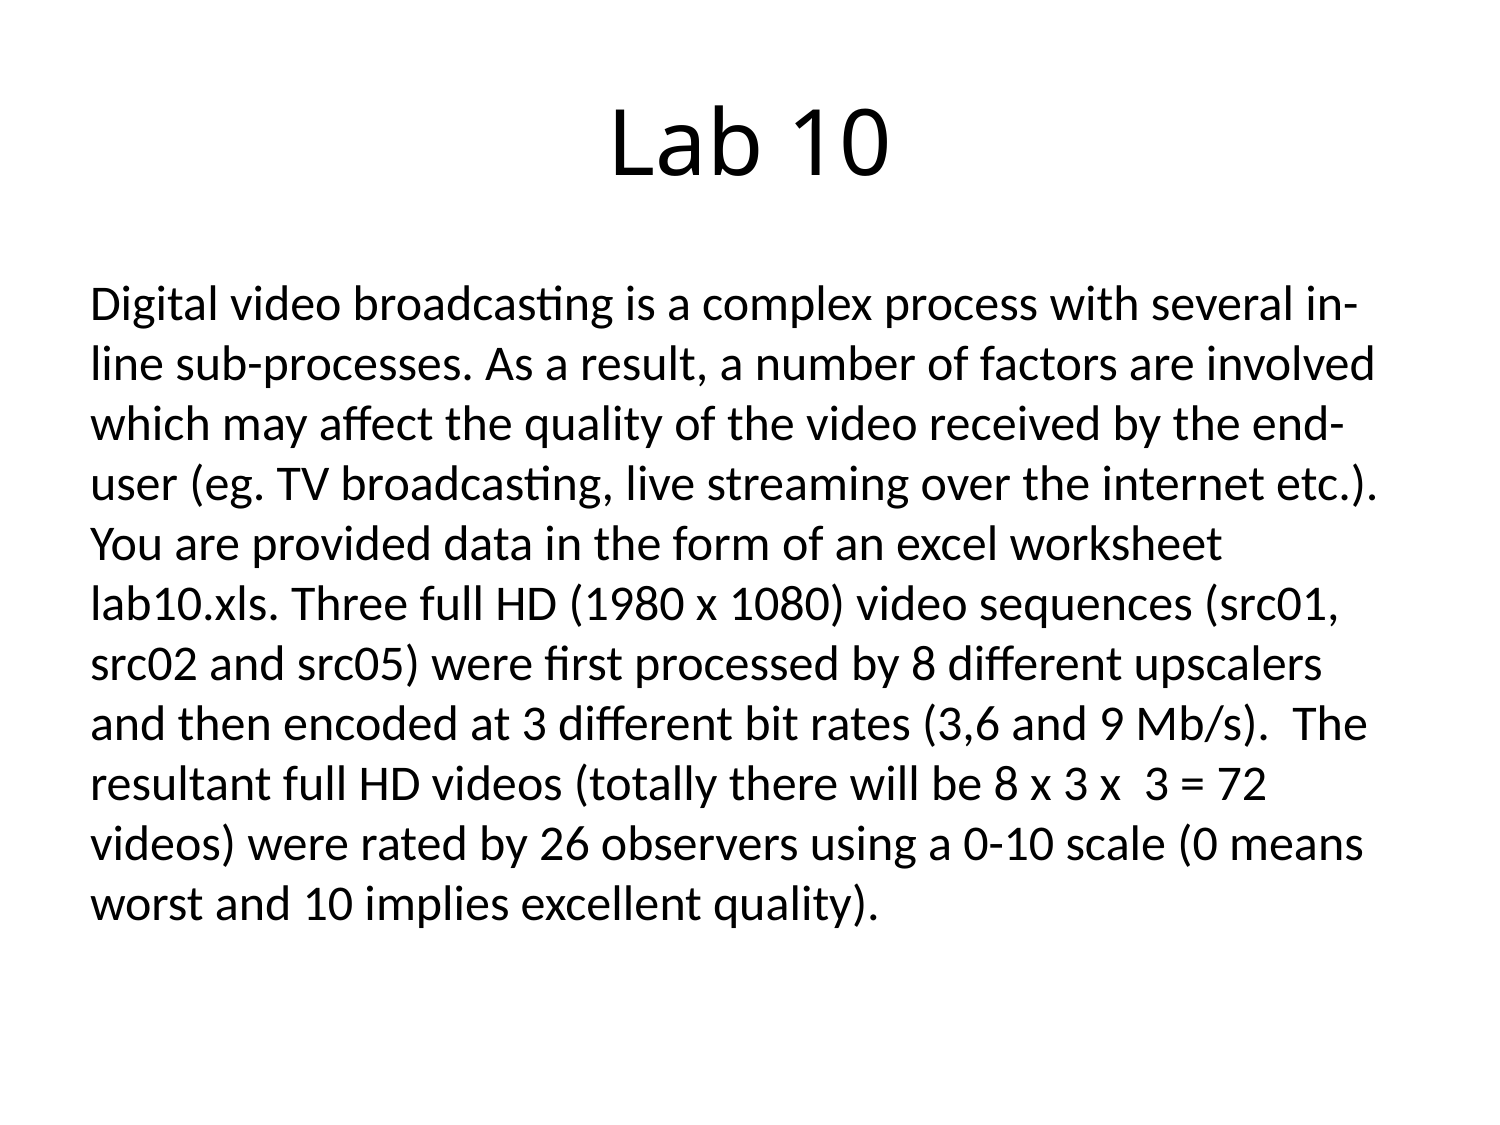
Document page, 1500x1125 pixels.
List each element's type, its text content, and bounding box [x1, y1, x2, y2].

title Lab 10 [75, 45, 1425, 233]
list Digital video broadcasting is a complex process with several in-line sub-processes. As a result, a number of factors are involved which may affect the quality of the video received by the end-user (eg. TV broadcasting, live streaming over the internet etc.). You are provided data in the form of an excel worksheet lab10.xls. Three full HD (1980 x 1080) video sequences (src01, src02 and src05) were first processed by 8 different upscalers and then encoded at 3 different bit rates (3,6 and 9 Mb/s). The resultant full HD videos (totally there will be 8 x 3 x 3 = 72 videos) were rated by 26 observers using a 0-10 scale (0 means worst and 10 implies excellent quality). [75, 262, 1425, 1005]
